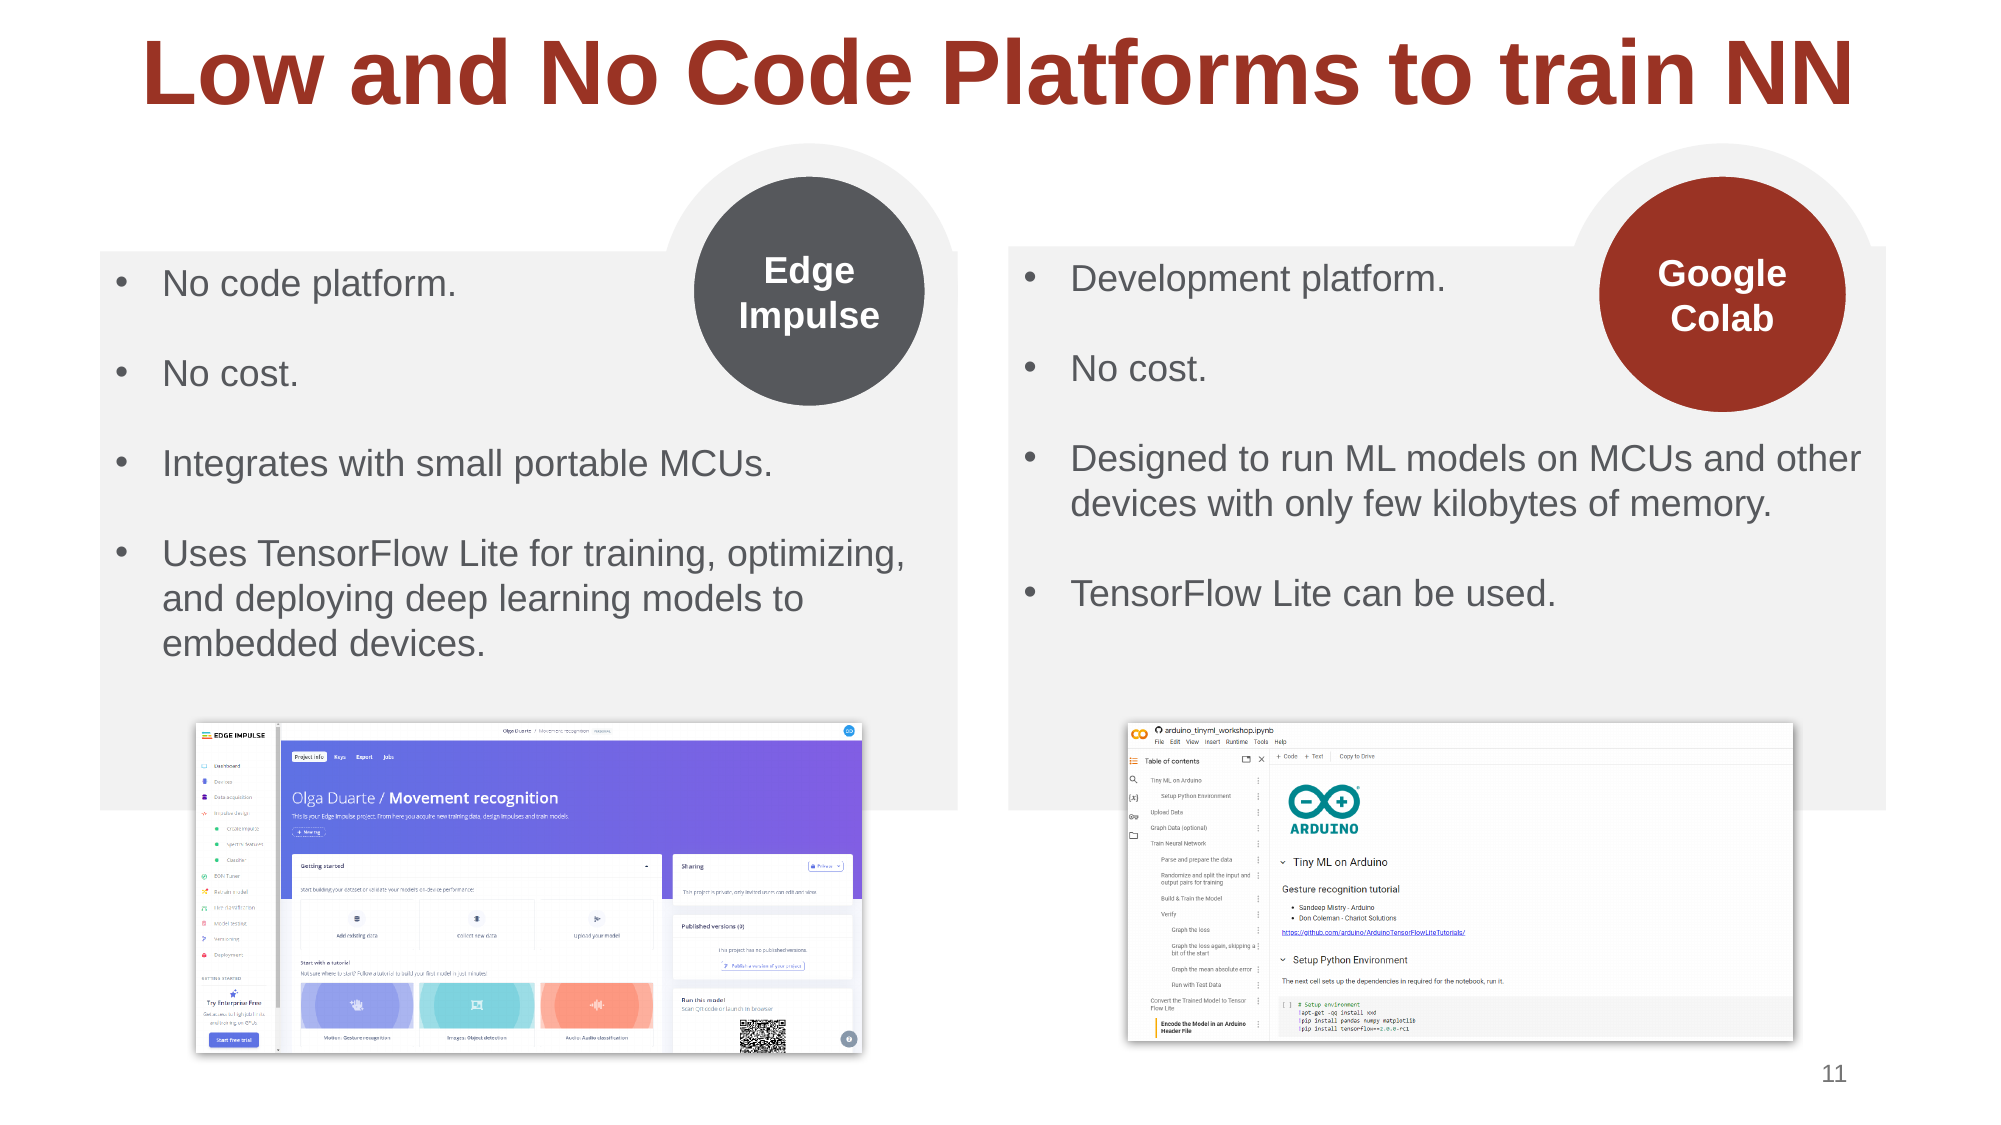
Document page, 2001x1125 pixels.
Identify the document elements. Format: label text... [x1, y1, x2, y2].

picture [196, 722, 862, 1054]
slide_number ‹#› [1412, 1042, 1863, 1103]
text_box Edge Impulse [710, 238, 909, 344]
text_box [1582, 160, 1863, 429]
text_box No code platform. No cost. Integrates with small portable MCUs. Uses TensorFlow Lite for training, optimizing, and deploying deep learning models to embedded devices. [100, 251, 958, 811]
text_box Development platform. No cost. Designed to run ML models on MCUs and other devices with only few kilobytes of memory. TensorFlow Lite can be used. [1008, 246, 1886, 811]
picture [1127, 722, 1794, 1042]
text_box Google Colab [1635, 241, 1810, 347]
title Low and No Code Platforms to train NN [0, 0, 2000, 150]
text_box [677, 160, 942, 423]
